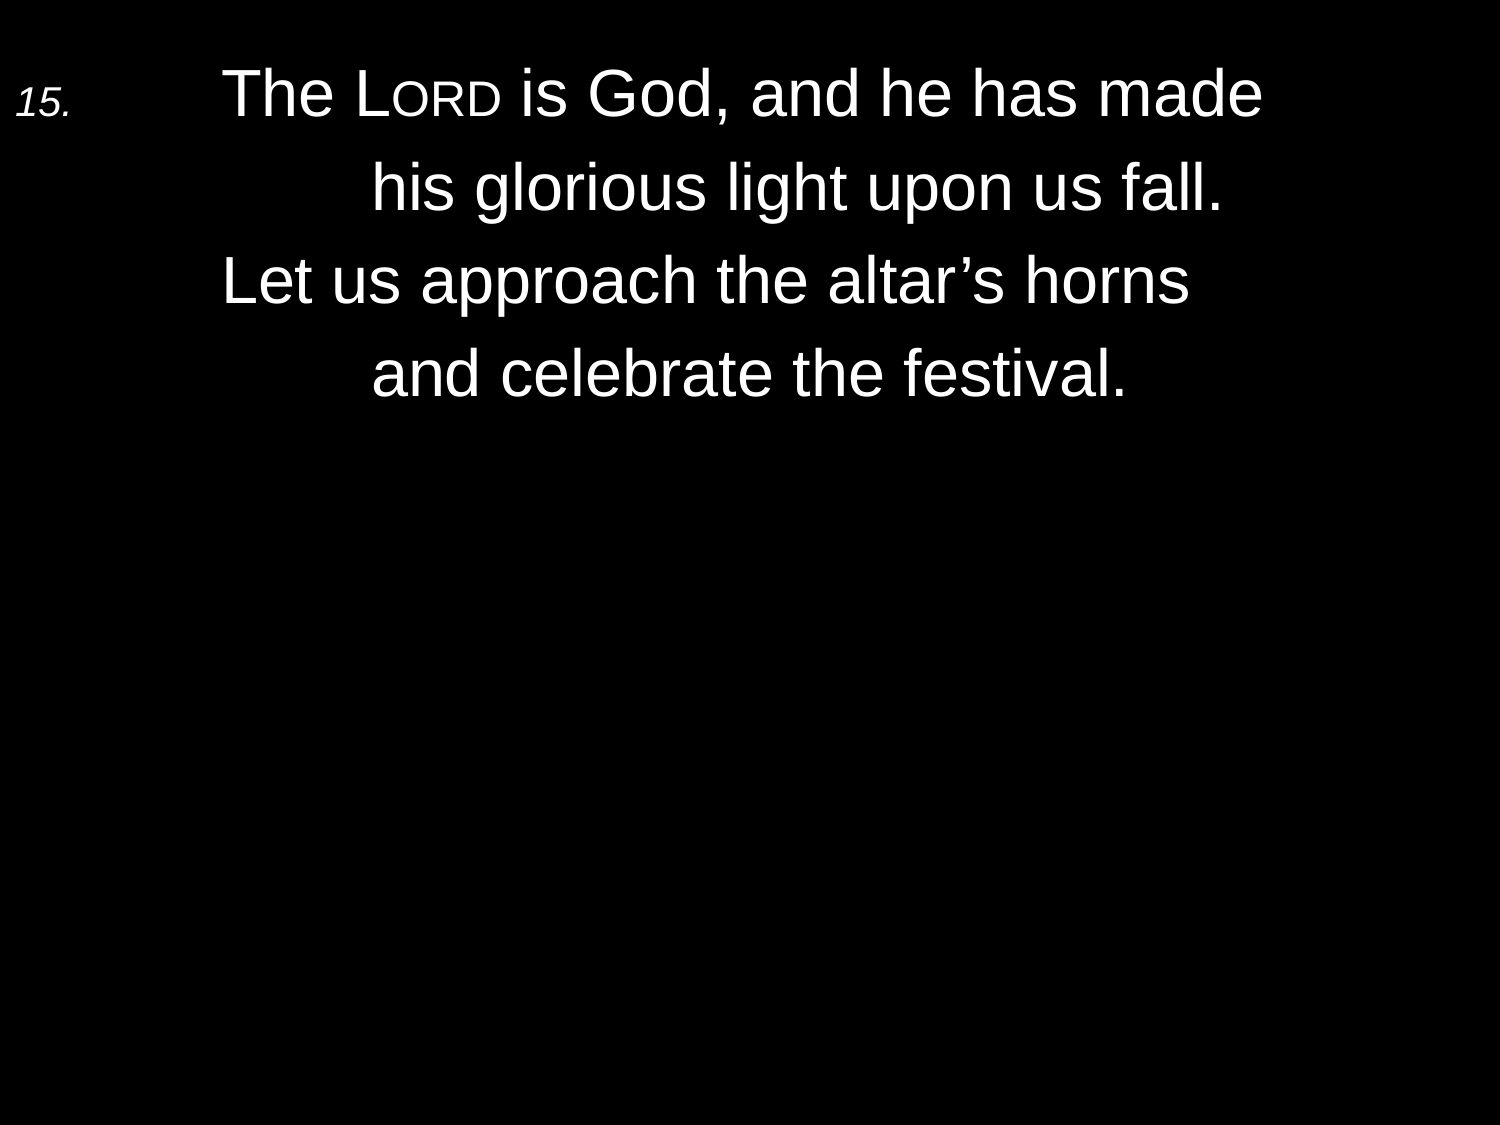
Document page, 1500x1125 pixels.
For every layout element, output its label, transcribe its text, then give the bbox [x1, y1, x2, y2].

list 15. The Lord is God, and he has made his glorious light upon us fall. Let us approach the altar’s horns and celebrate the festival. [0, 42, 1500, 1047]
